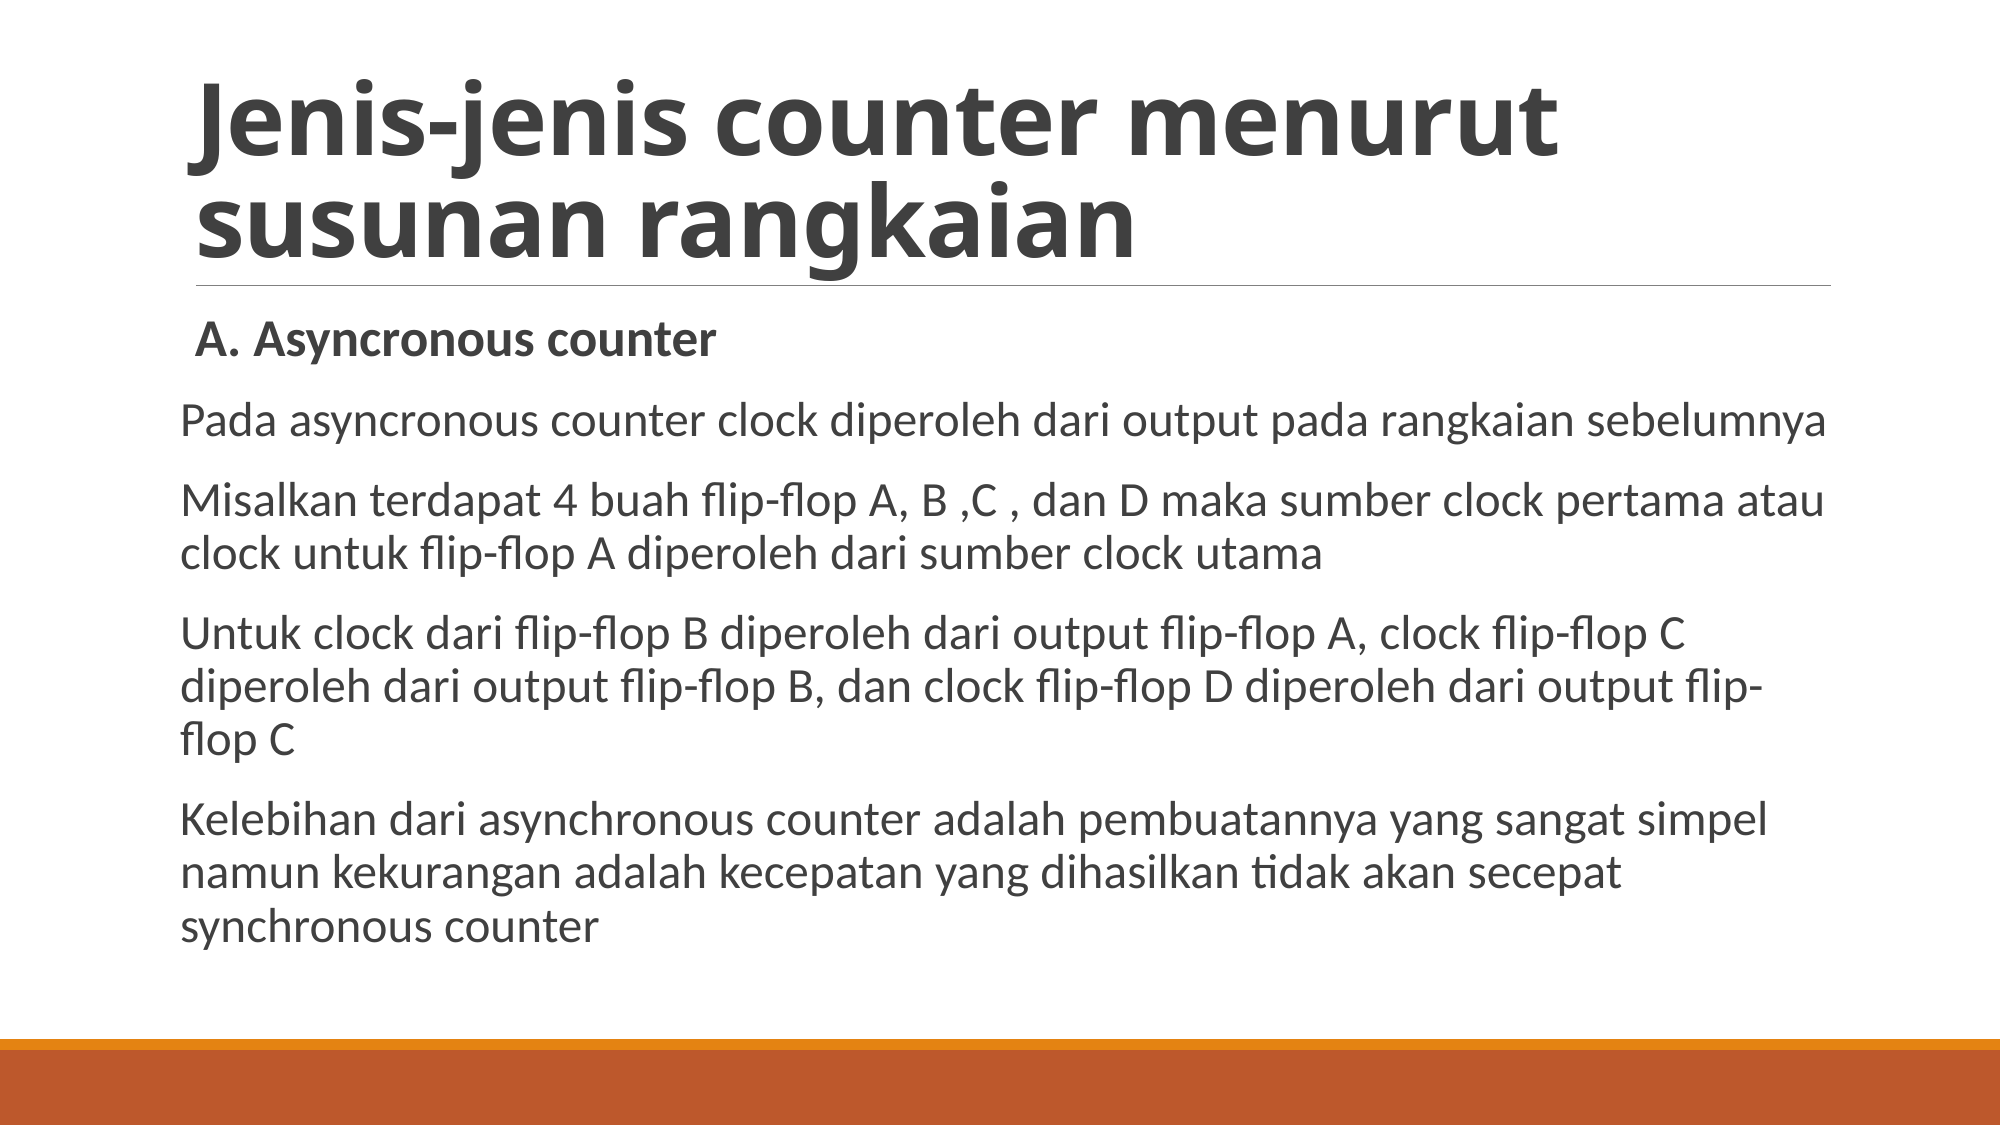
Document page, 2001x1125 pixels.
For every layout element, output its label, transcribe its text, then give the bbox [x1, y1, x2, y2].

title Jenis-jenis counter menurut susunan rangkaian [180, 47, 1830, 285]
list A. Asyncronous counter Pada asyncronous counter clock diperoleh dari output pada rangkaian sebelumnya Misalkan terdapat 4 buah flip-flop A, B ,C , dan D maka sumber clock pertama atau clock untuk flip-flop A diperoleh dari sumber clock utama Untuk clock dari flip-flop B diperoleh dari output flip-flop A, clock flip-flop C diperoleh dari output flip-flop B, dan clock flip-flop D diperoleh dari output flip-flop C Kelebihan dari asynchronous counter adalah pembuatannya yang sangat simpel namun kekurangan adalah kecepatan yang dihasilkan tidak akan secepat synchronous counter [180, 302, 1830, 963]
